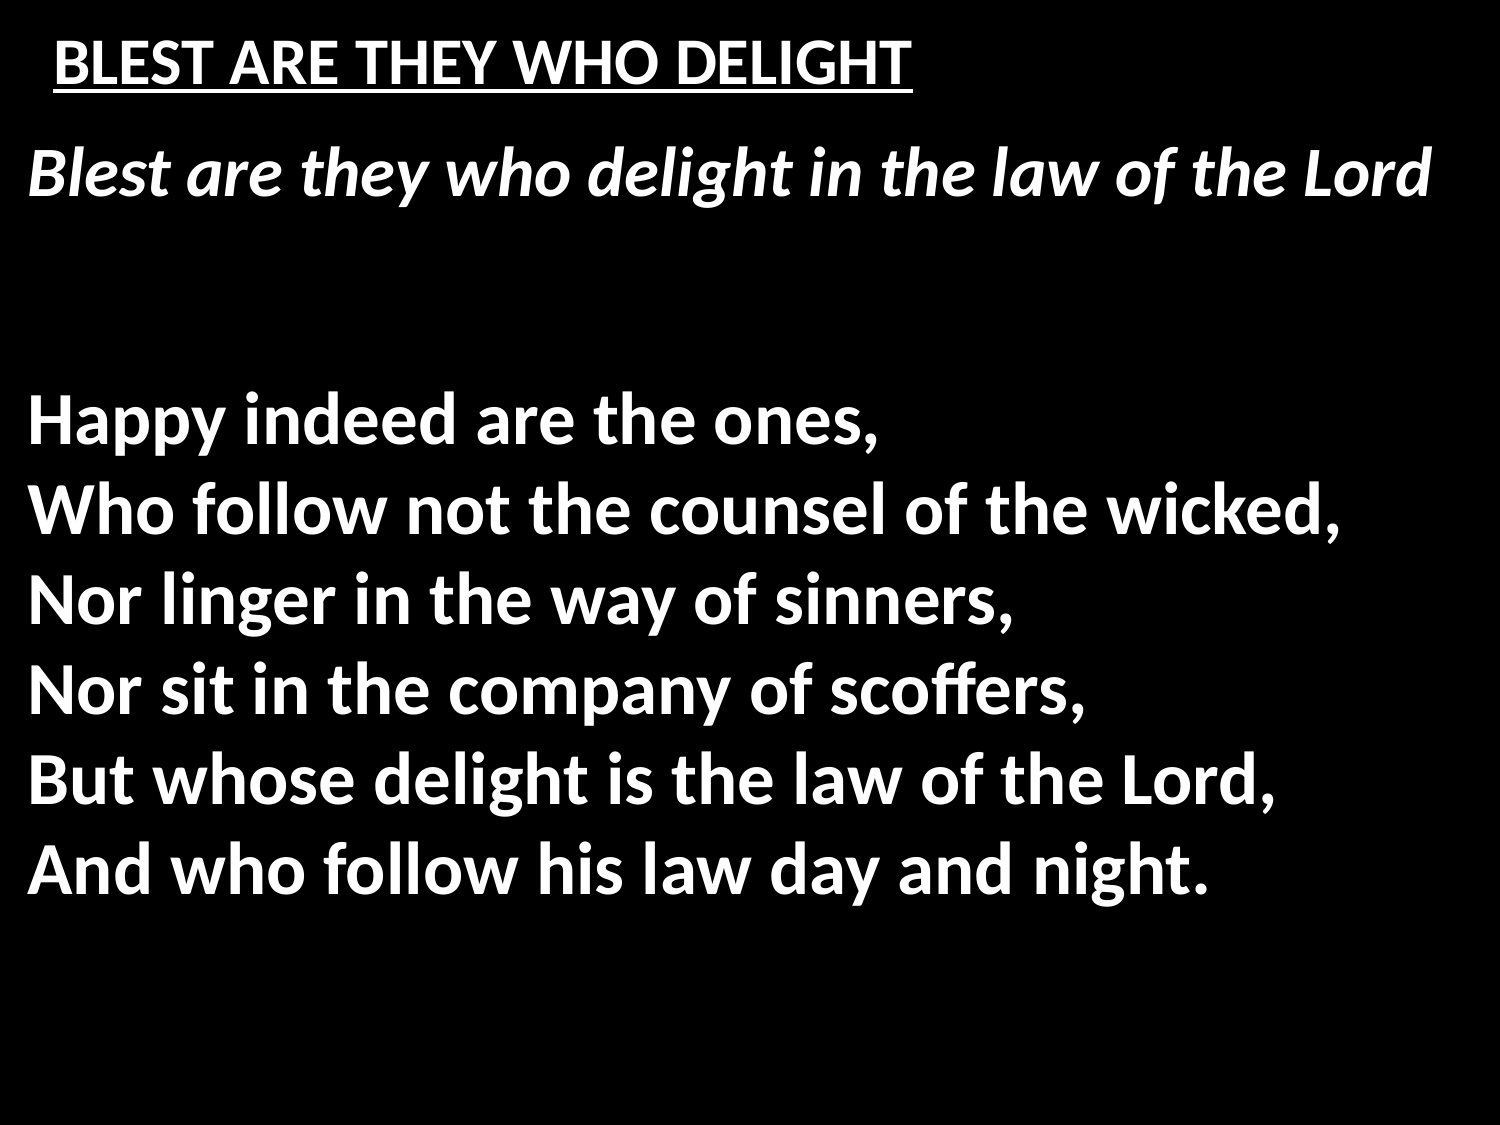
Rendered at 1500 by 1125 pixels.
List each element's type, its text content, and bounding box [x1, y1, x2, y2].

list Blest are they who delight in the law of the Lord Happy indeed are the ones, Who follow not the counsel of the wicked, Nor linger in the way of sinners, Nor sit in the company of scoffers, But whose delight is the law of the Lord, And who follow his law day and night. [8, 125, 1489, 1116]
title BLEST ARE THEY WHO DELIGHT [10, 0, 1490, 117]
